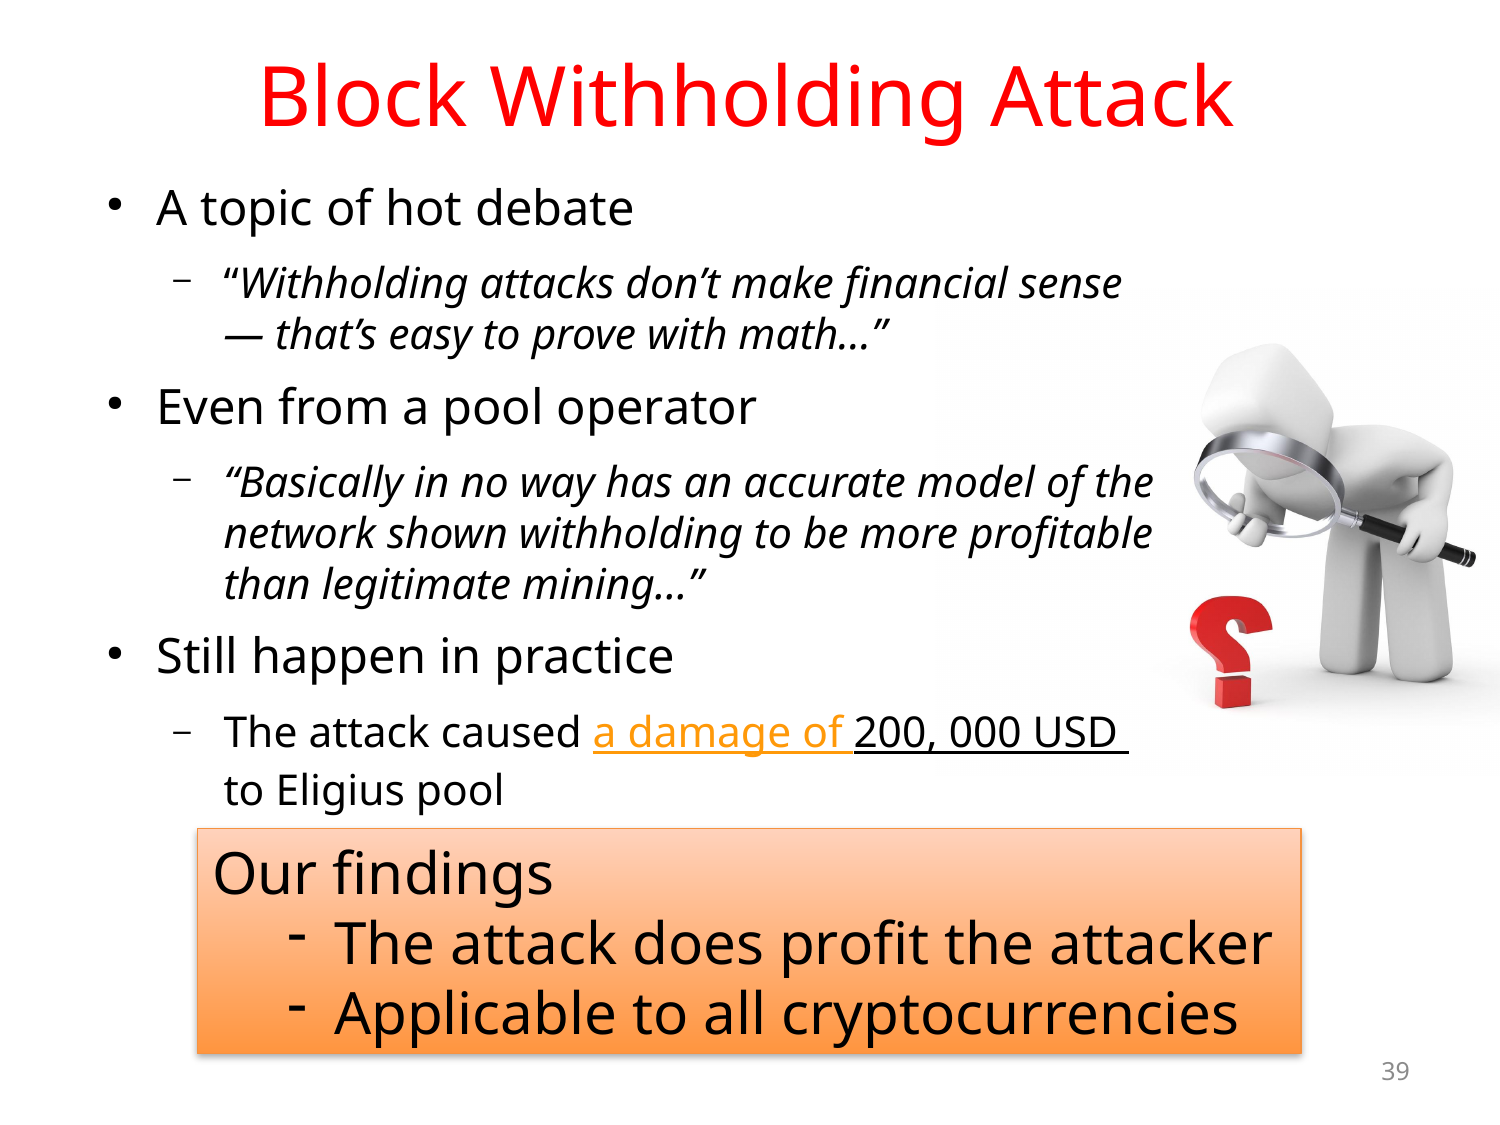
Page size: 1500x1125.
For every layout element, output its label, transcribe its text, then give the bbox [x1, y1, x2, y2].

slide_number 39 [1074, 1042, 1425, 1103]
text_box Our findings The attack does profit the attacker Applicable to all cryptocurrencies [197, 828, 1302, 1054]
title Block Withholding Attack [71, 17, 1422, 169]
list A topic of hot debate “Withholding attacks don’t make financial sense — that’s easy to prove with math...” Even from a pool operator “Basically in no way has an accurate model of the network shown withholding to be more profitable than legitimate mining...” Still happen in practice The attack caused a damage of 200, 000 USD to Eligius pool [75, 168, 1172, 829]
picture [934, 287, 1500, 776]
